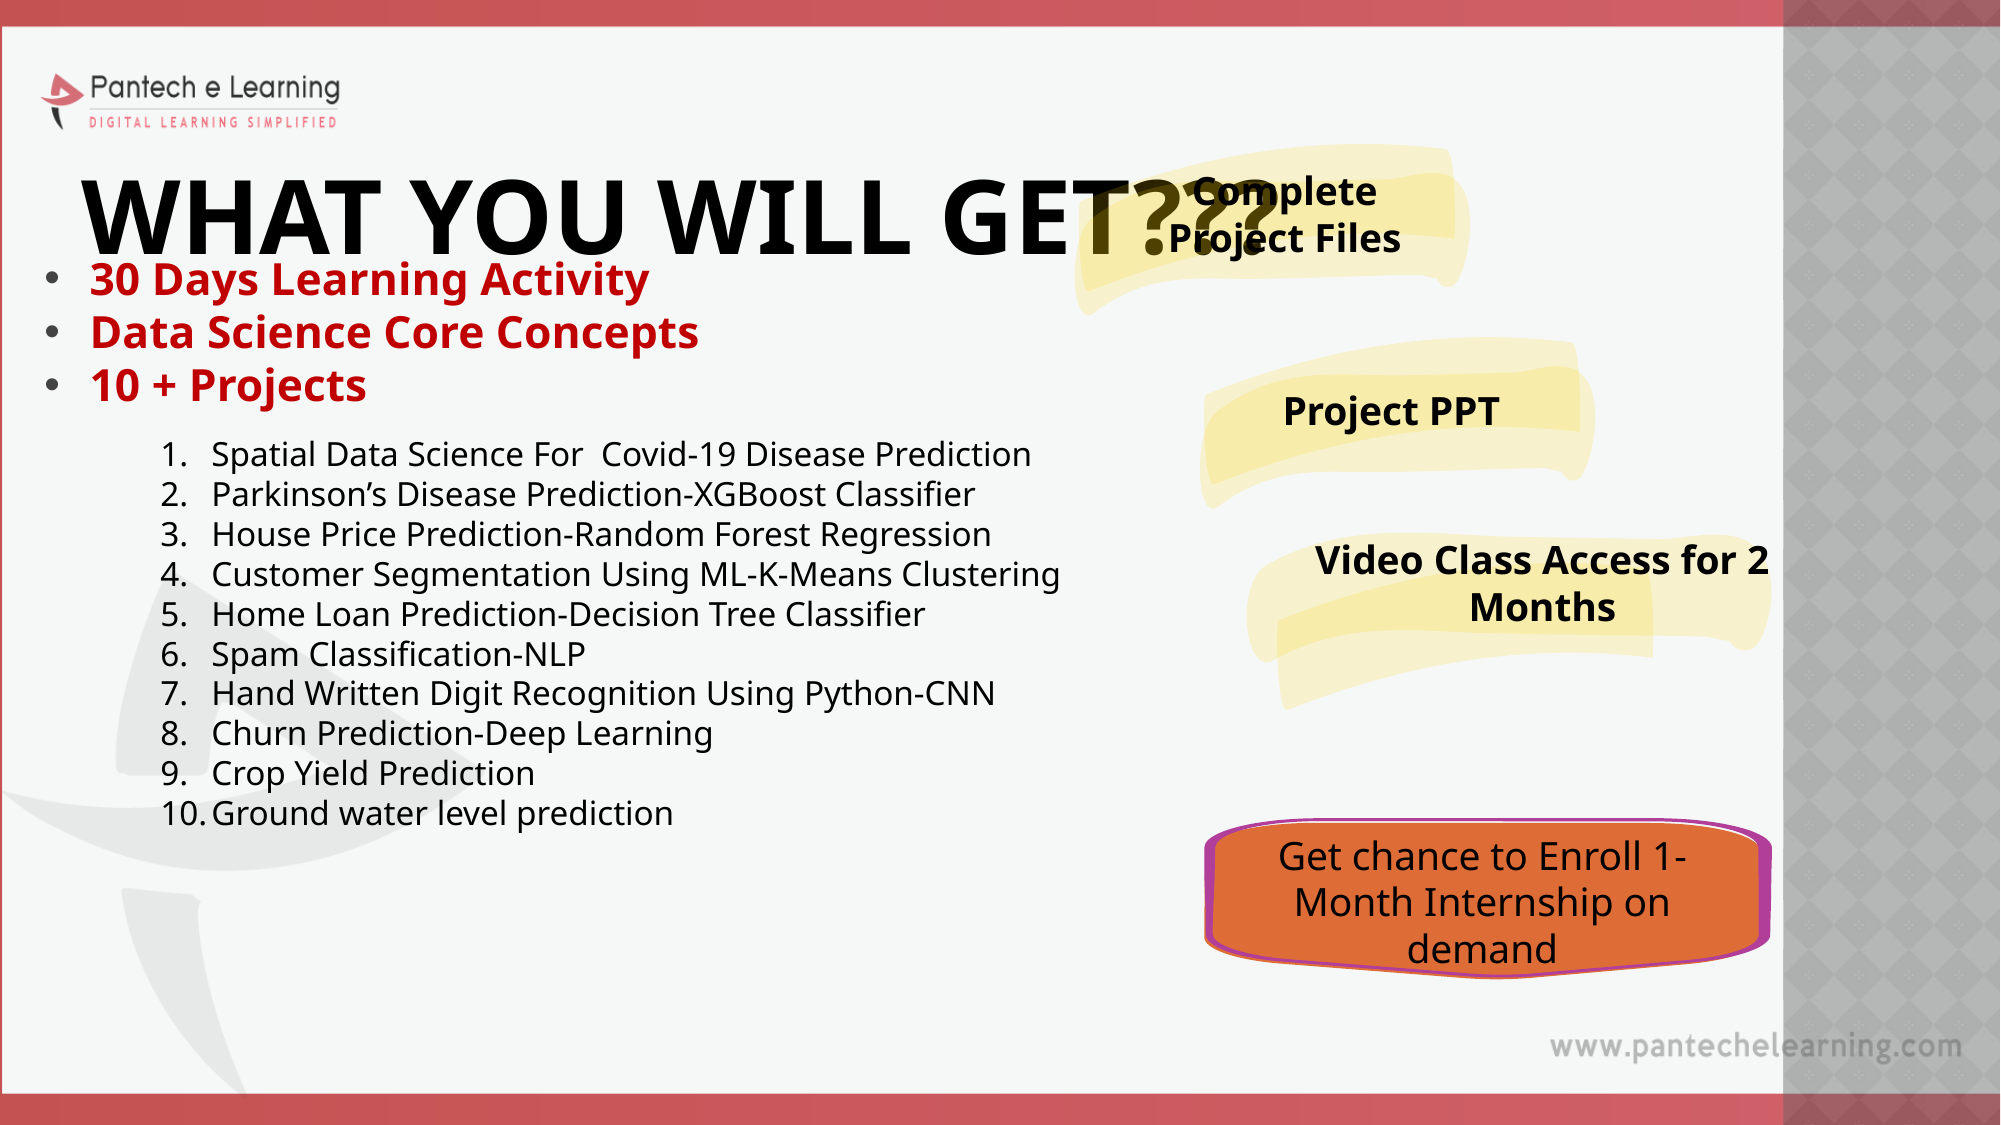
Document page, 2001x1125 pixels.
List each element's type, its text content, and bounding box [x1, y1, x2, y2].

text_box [1234, 504, 1822, 740]
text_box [1196, 318, 1595, 534]
list 30 Days Learning Activity Data Science Core Concepts 10 + Projects [6, 235, 1072, 349]
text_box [1071, 125, 1471, 341]
text_box Spatial Data Science For Covid-19 Disease Prediction Parkinson’s Disease Prediction-XGBoost Classifier House Price Prediction-Random Forest Regression Customer Segmentation Using ML-K-Means Clustering Home Loan Prediction-Decision Tree Classifier Spam Classification-NLP Hand Written Digit Recognition Using Python-CNN Churn Prediction-Deep Learning Crop Yield Prediction Ground water level prediction [146, 426, 1261, 959]
picture [0, 0, 2001, 1125]
title What You Will Get??? [81, 151, 1065, 235]
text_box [1203, 817, 1773, 980]
